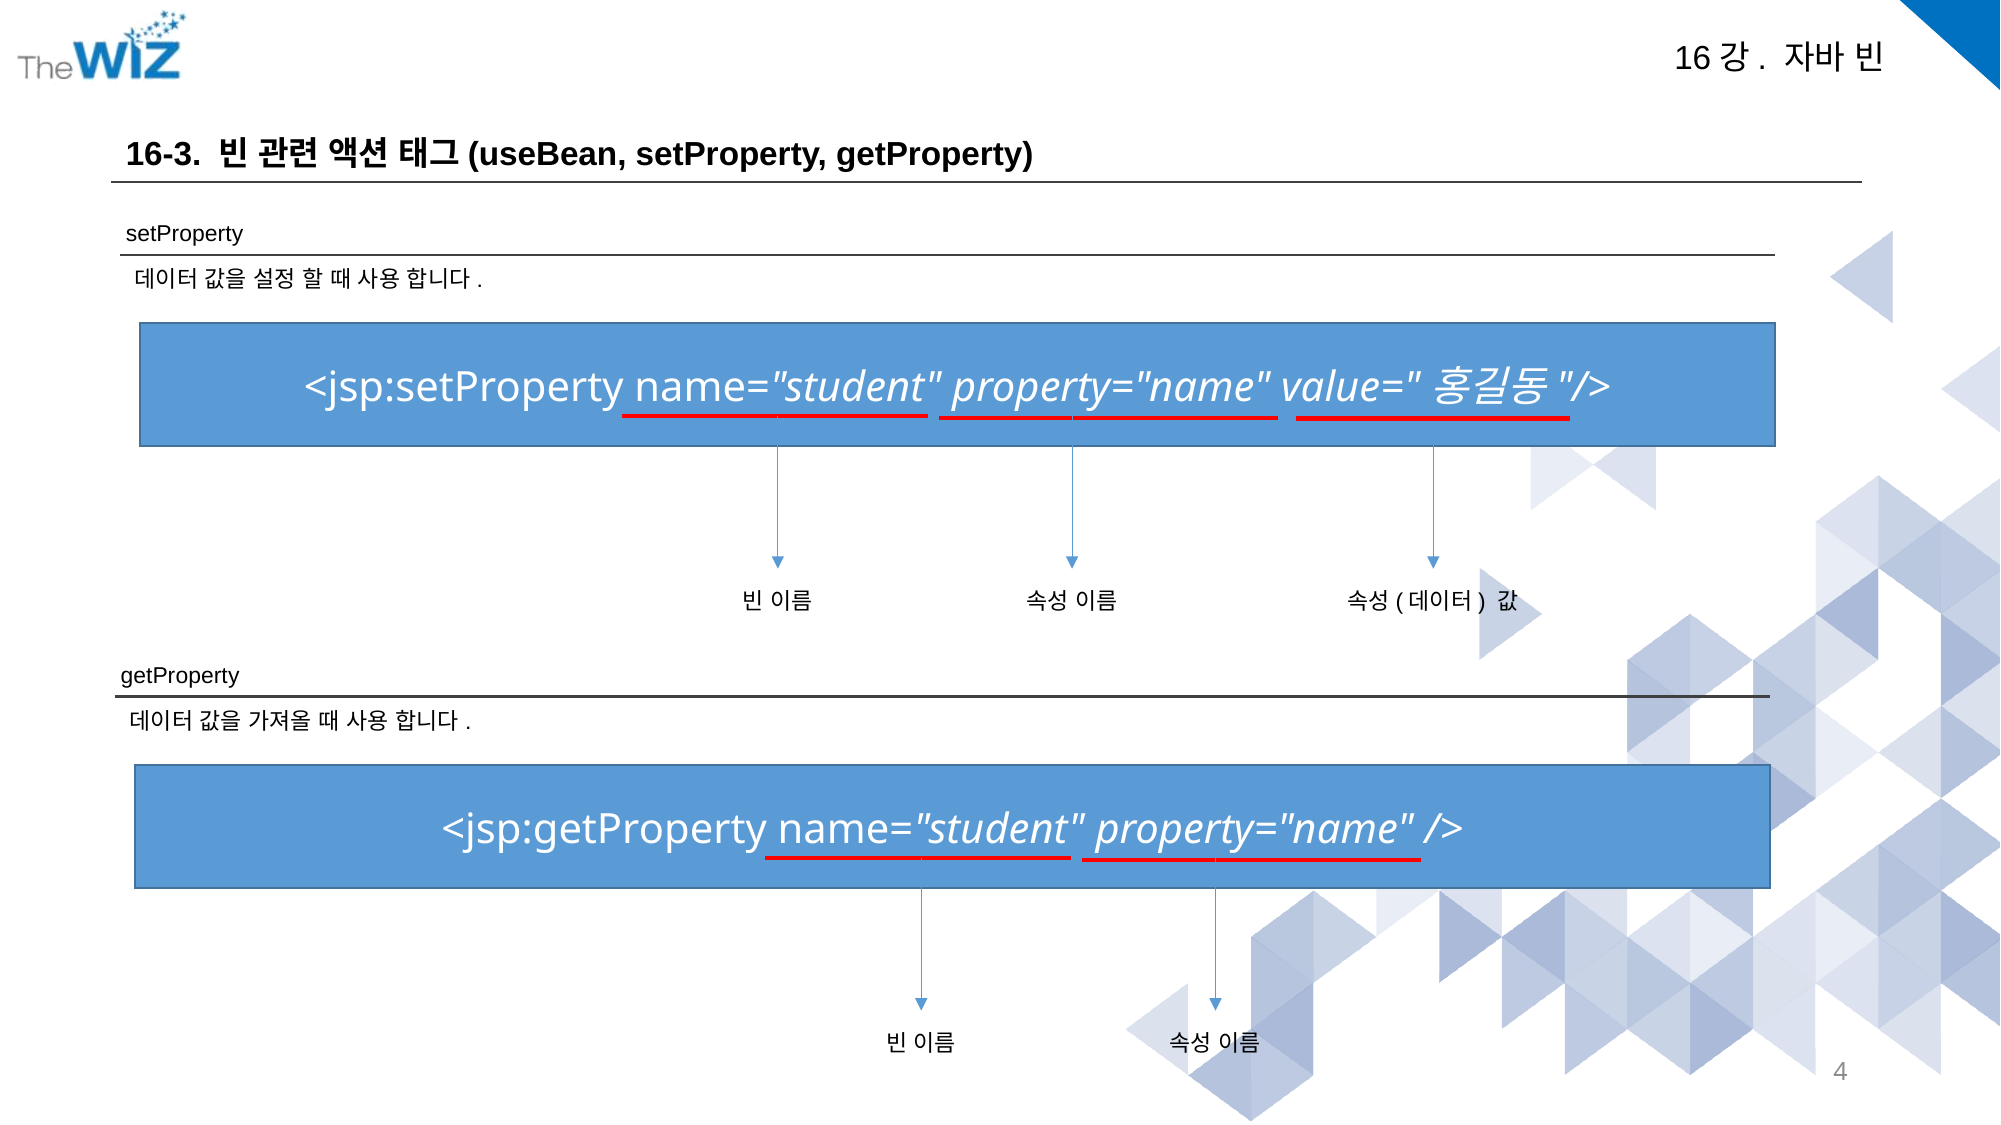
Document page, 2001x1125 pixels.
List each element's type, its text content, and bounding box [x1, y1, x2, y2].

slide_number 4 [1412, 1042, 1863, 1103]
text_box 속성(데이터) 값 [1319, 579, 1547, 622]
text_box 속성 이름 [981, 579, 1163, 622]
text_box 16-3. 빈 관련 액션 태그(useBean, setProperty, getProperty) [111, 124, 1863, 180]
text_box 빈 이름 [845, 1021, 998, 1064]
text_box 데이터 값을 가져올 때 사용 합니다. [114, 698, 1770, 741]
text_box 속성 이름 [1125, 1021, 1306, 1064]
picture [0, 0, 215, 90]
text_box <jsp:setProperty name="student" property="name" value="홍길동"/> [139, 322, 1776, 447]
text_box 빈 이름 [701, 579, 854, 622]
text_box 데이터 값을 설정 할 때 사용 합니다. [119, 256, 1775, 300]
text_box setProperty [111, 210, 1863, 253]
text_box getProperty [105, 652, 1858, 695]
text_box <jsp:getProperty name="student" property="name" /> [134, 764, 1771, 889]
